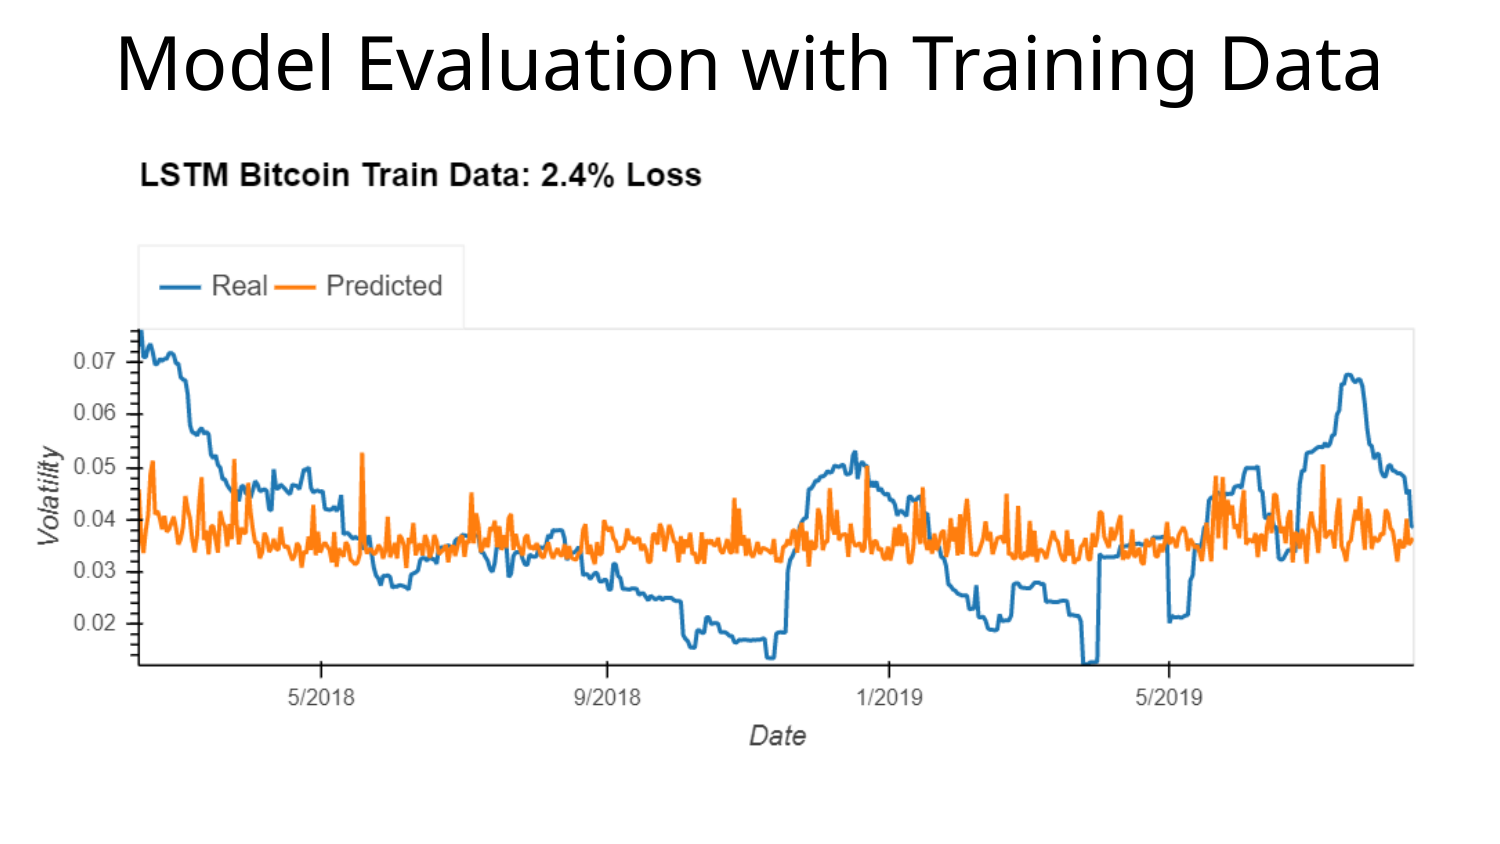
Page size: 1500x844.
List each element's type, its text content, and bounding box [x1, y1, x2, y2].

text_box Model Evaluation with Training Data [0, 0, 1500, 111]
picture [24, 135, 1476, 758]
